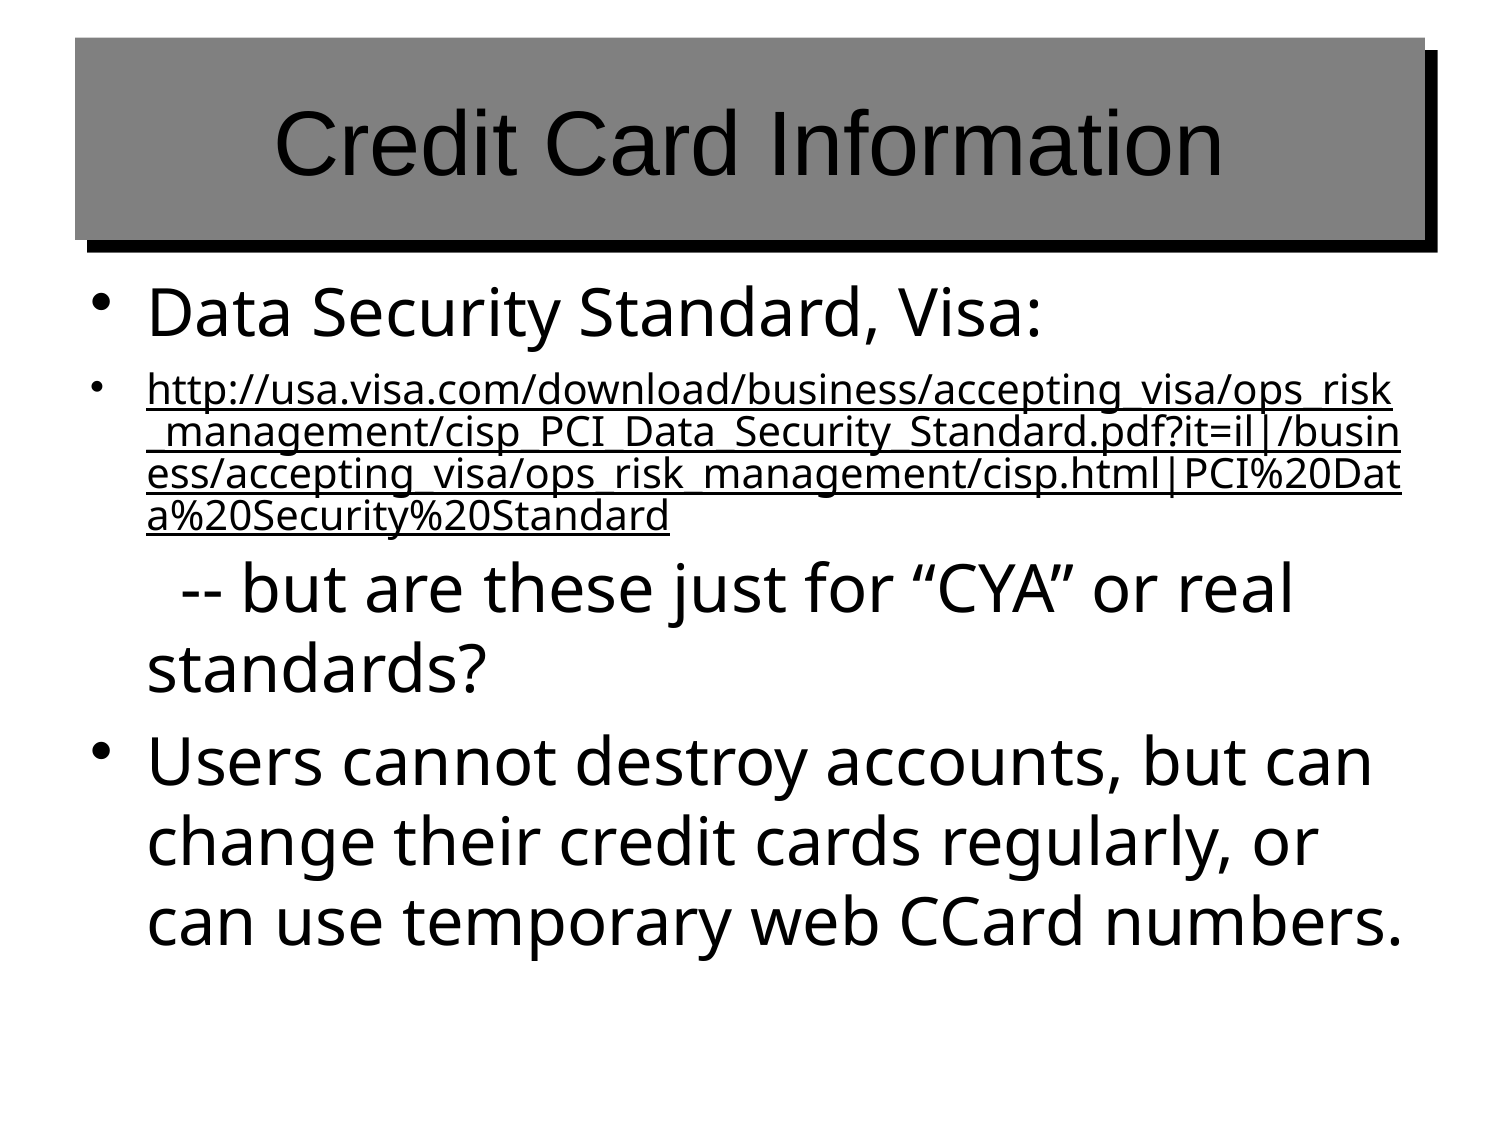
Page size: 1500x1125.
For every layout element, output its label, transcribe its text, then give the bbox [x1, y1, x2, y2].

list Data Security Standard, Visa: http://usa.visa.com/download/business/accepting_visa/ops_risk_management/cisp_PCI_Data_Security_Standard.pdf?it=il|/business/accepting_visa/ops_risk_management/cisp.html|PCI%20Data%20Security%20Standard -- but are these just for “CYA” or real standards? Users cannot destroy accounts, but can change their credit cards regularly, or can use temporary web CCard numbers. [75, 262, 1425, 1005]
title Credit Card Information [75, 37, 1425, 240]
